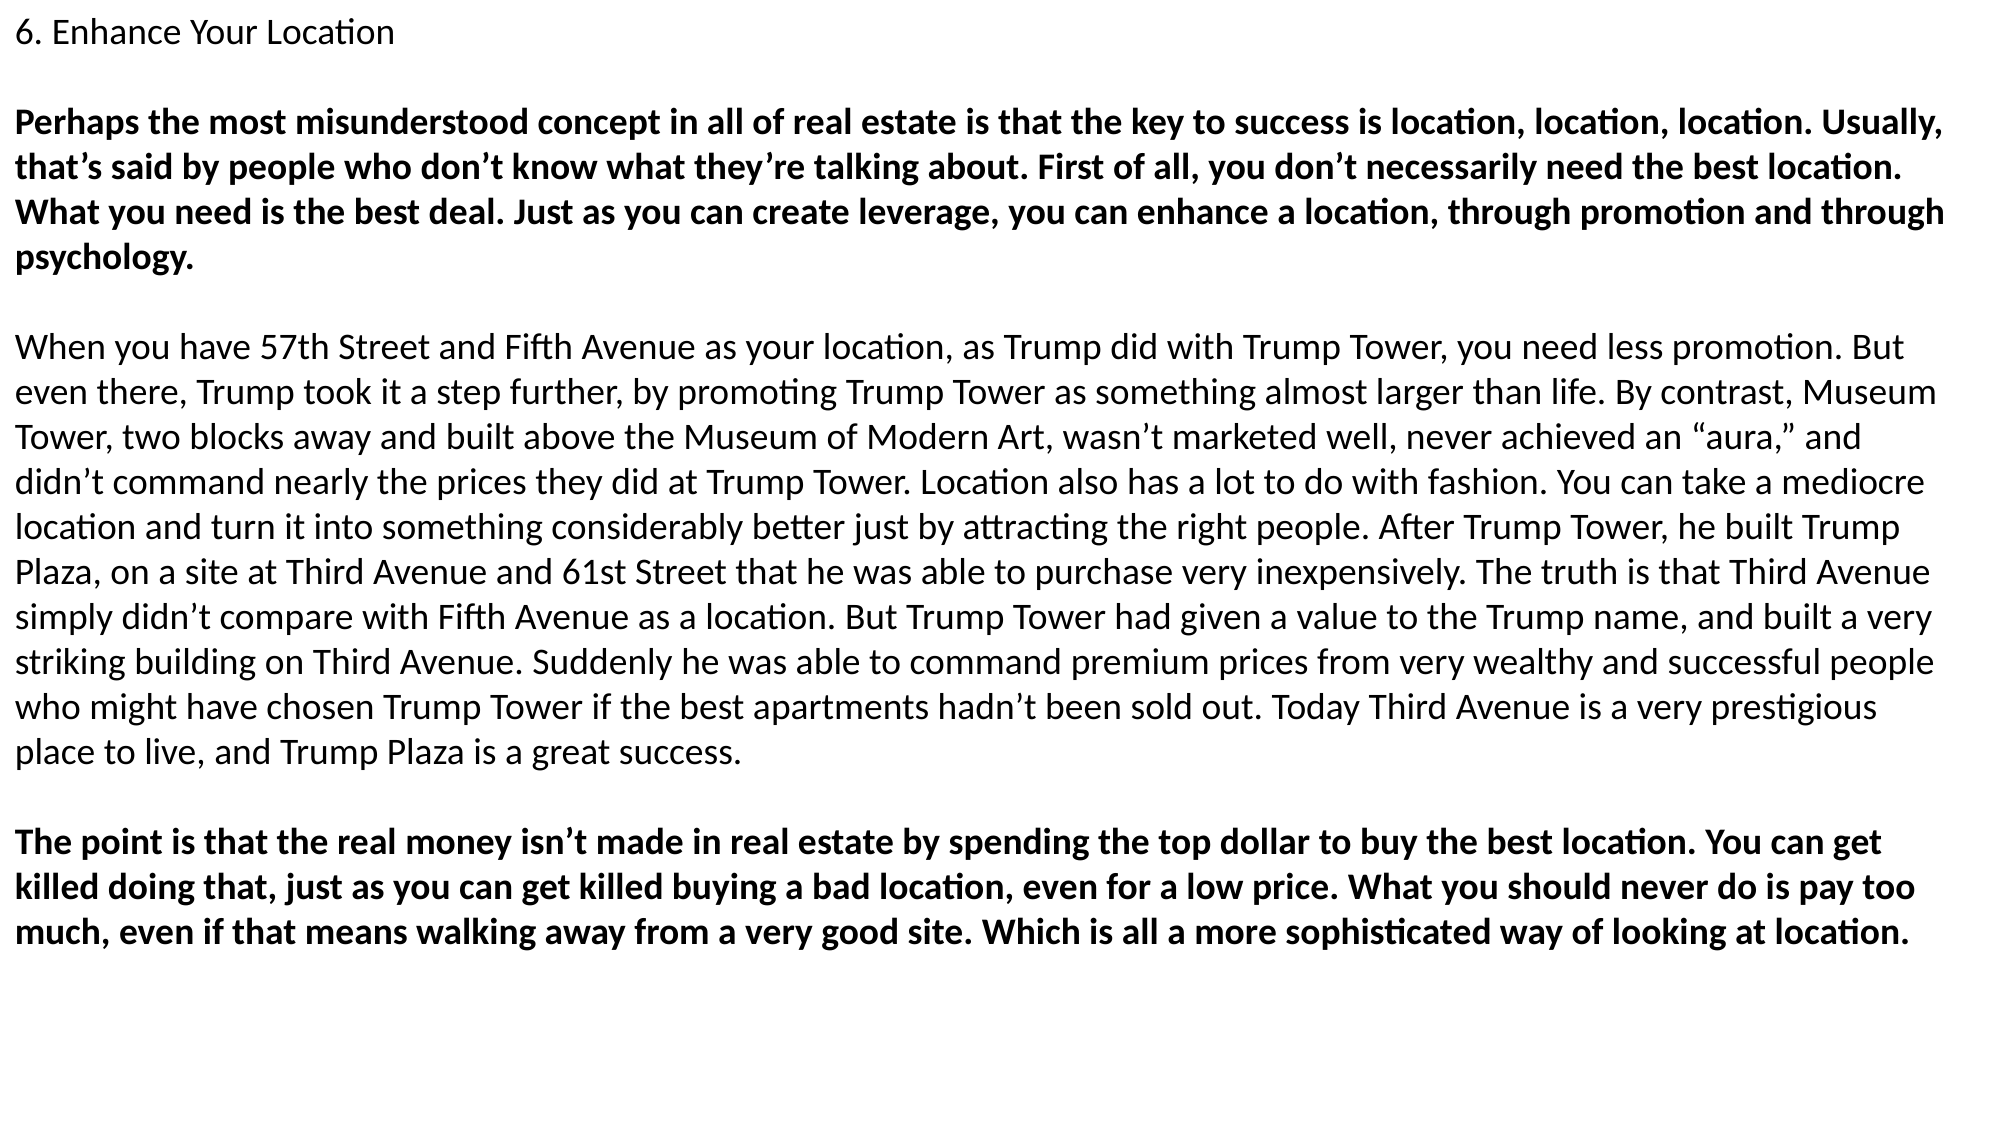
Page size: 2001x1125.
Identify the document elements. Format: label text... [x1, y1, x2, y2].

text_box 6. Enhance Your Location Perhaps the most misunderstood concept in all of real estate is that the key to success is location, location, location. Usually, that’s said by people who don’t know what they’re talking about. First of all, you don’t necessarily need the best location. What you need is the best deal. Just as you can create leverage, you can enhance a location, through promotion and through psychology. When you have 57th Street and Fifth Avenue as your location, as Trump did with Trump Tower, you need less promotion. But even there, Trump took it a step further, by promoting Trump Tower as something almost larger than life. By contrast, Museum Tower, two blocks away and built above the Museum of Modern Art, wasn’t marketed well, never achieved an “aura,” and didn’t command nearly the prices they did at Trump Tower. Location also has a lot to do with fashion. You can take a mediocre location and turn it into something considerably better just by attracting the right people. After Trump Tower, he built Trump Plaza, on a site at Third Avenue and 61st Street that he was able to purchase very inexpensively. The truth is that Third Avenue simply didn’t compare with Fifth Avenue as a location. But Trump Tower had given a value to the Trump name, and built a very striking building on Third Avenue. Suddenly he was able to command premium prices from very wealthy and successful people who might have chosen Trump Tower if the best apartments hadn’t been sold out. Today Third Avenue is a very prestigious place to live, and Trump Plaza is a great success. The point is that the real money isn’t made in real estate by spending the top dollar to buy the best location. You can get killed doing that, just as you can get killed buying a bad location, even for a low price. What you should never do is pay too much, even if that means walking away from a very good site. Which is all a more sophisticated way of looking at location. [0, 0, 1971, 1005]
